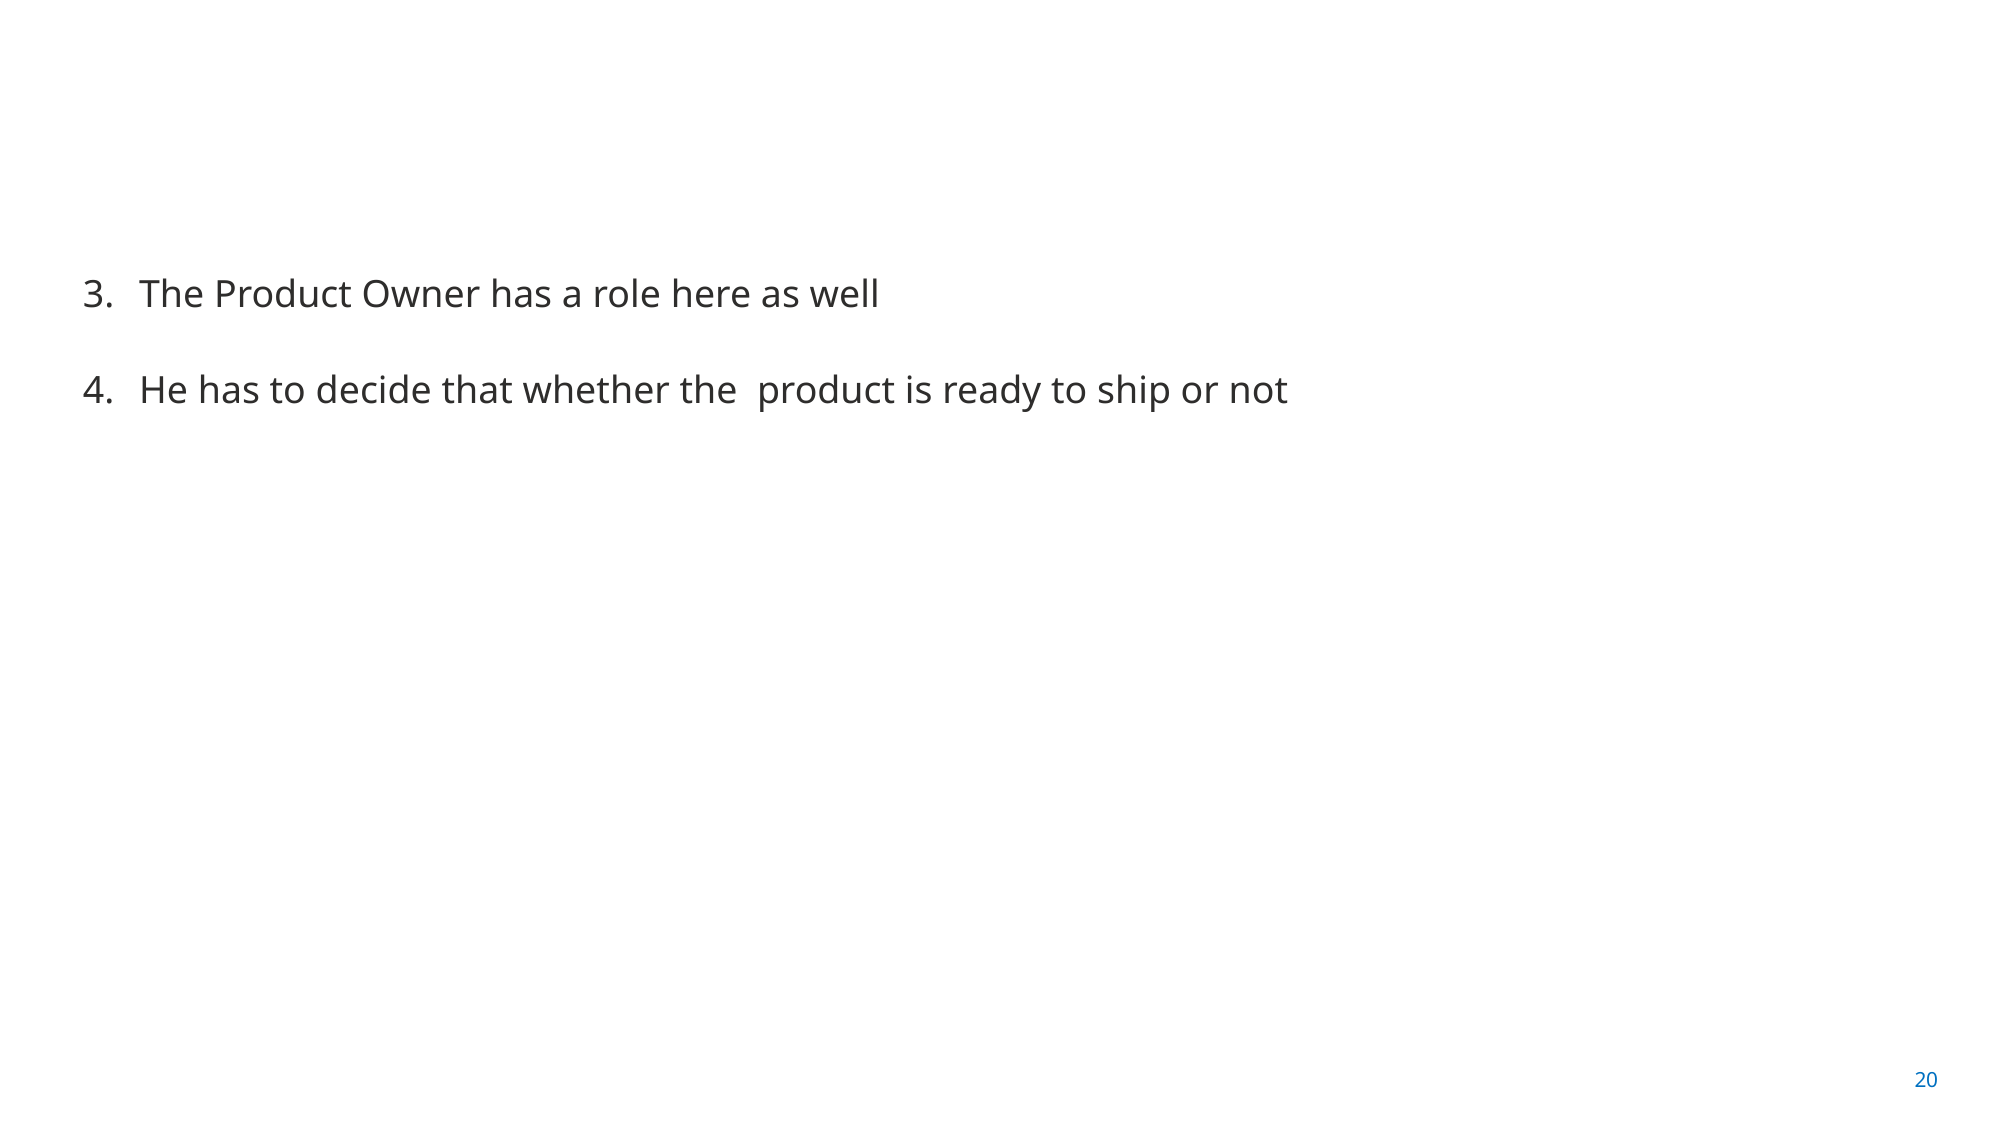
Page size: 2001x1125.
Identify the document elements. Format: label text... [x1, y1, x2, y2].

list The Product Owner has a role here as well He has to decide that whether the product is ready to ship or not [67, 253, 1939, 1000]
